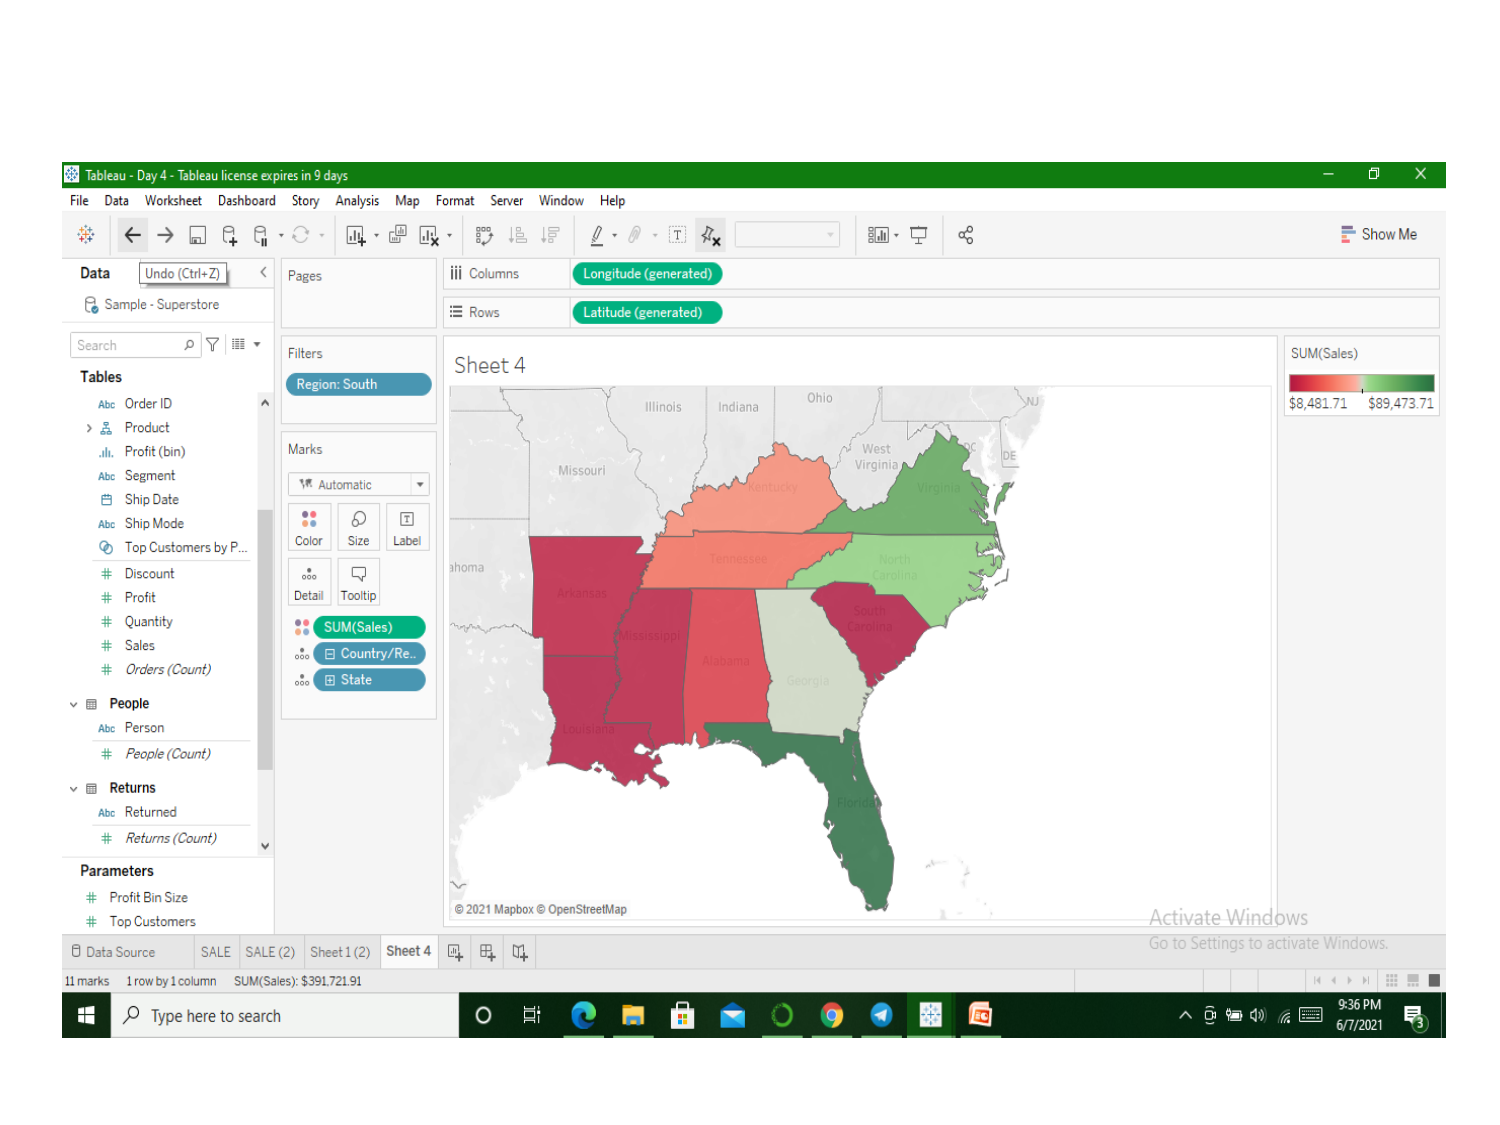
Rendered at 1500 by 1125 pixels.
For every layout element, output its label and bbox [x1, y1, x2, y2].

list [62, 162, 1446, 1038]
